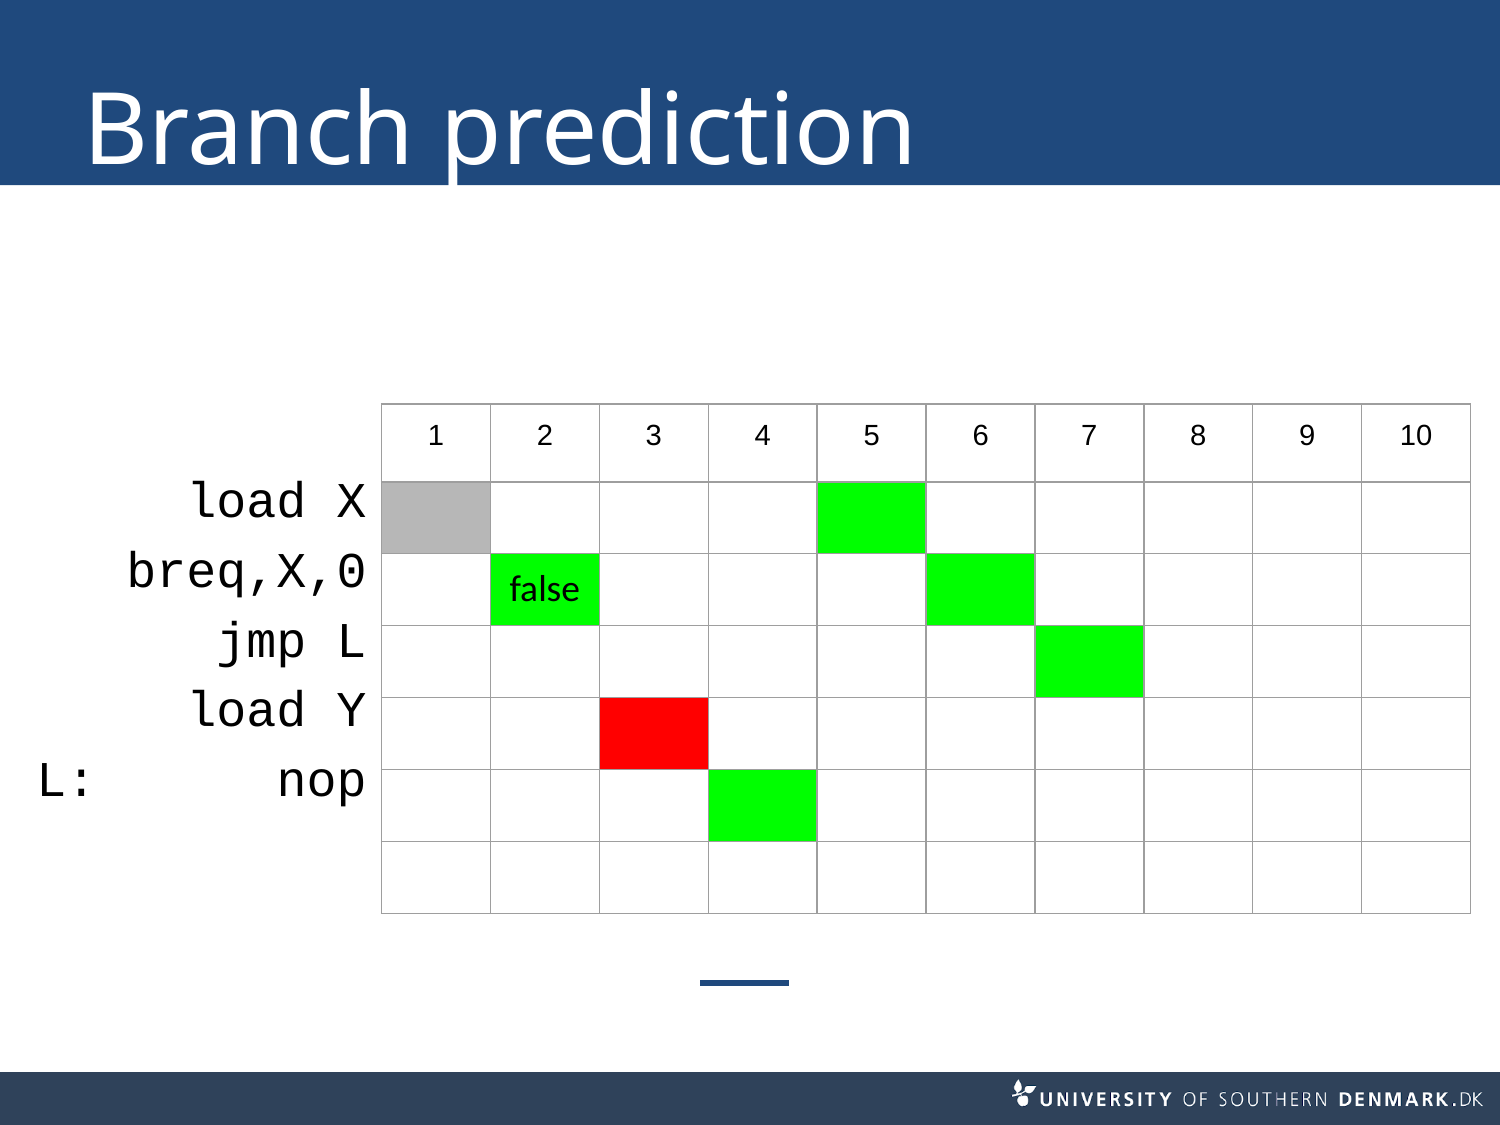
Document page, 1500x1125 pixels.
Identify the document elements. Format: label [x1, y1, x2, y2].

table_cell [818, 770, 925, 841]
table_cell [1036, 698, 1143, 769]
table_header [600, 405, 708, 481]
table_cell [709, 483, 816, 553]
table_cell [1036, 770, 1143, 841]
title [68, 63, 1465, 186]
table_cell [1036, 842, 1143, 913]
table_cell [1253, 483, 1361, 553]
table_cell [382, 842, 490, 913]
table_cell [927, 626, 1034, 697]
table_cell [600, 554, 708, 625]
table_cell [927, 554, 1034, 625]
list [0, 452, 382, 858]
table_cell [1362, 626, 1470, 697]
table_cell [1253, 698, 1361, 769]
text_box [490, 551, 600, 621]
table_cell [600, 842, 708, 913]
table_cell [1253, 554, 1361, 625]
table_header [382, 405, 490, 481]
table_cell [382, 554, 490, 625]
table_cell [1362, 770, 1470, 841]
table_header [818, 405, 925, 481]
table_cell [382, 483, 490, 553]
table_cell [1253, 626, 1361, 697]
table_cell [818, 554, 925, 625]
table_cell [600, 626, 708, 697]
table_cell [818, 698, 925, 769]
table_cell [709, 842, 816, 913]
table_cell [709, 626, 816, 697]
table_cell [818, 626, 925, 697]
table_header [1362, 405, 1470, 481]
table_cell [491, 626, 599, 697]
table_cell [491, 621, 599, 625]
table_cell [382, 698, 490, 769]
table_cell [1145, 554, 1252, 625]
table_cell [1145, 842, 1252, 913]
table_cell [1036, 483, 1143, 553]
table_cell [1036, 554, 1143, 625]
table_cell [491, 770, 599, 841]
table_cell [1145, 483, 1252, 553]
table_cell [1362, 842, 1470, 913]
table_cell [1145, 626, 1252, 697]
table_header [927, 405, 1034, 481]
table_cell [927, 483, 1034, 553]
table_cell [382, 626, 490, 697]
table_cell [1253, 770, 1361, 841]
table_cell [491, 842, 599, 913]
table_cell [709, 554, 816, 625]
table_cell [1362, 483, 1470, 553]
table_header [1253, 405, 1361, 481]
table_header [709, 405, 816, 481]
table_cell [491, 698, 599, 769]
table_cell [1145, 770, 1252, 841]
table_cell [1362, 698, 1470, 769]
table_cell [818, 842, 925, 913]
table_cell [1253, 842, 1361, 913]
table_cell [709, 770, 816, 841]
table_cell [1145, 698, 1252, 769]
table_cell [927, 842, 1034, 913]
table_cell [382, 770, 490, 841]
table_cell [1362, 554, 1470, 625]
table_cell [491, 483, 599, 551]
table_header [491, 405, 599, 481]
table_header [1036, 405, 1143, 481]
table_cell [927, 698, 1034, 769]
table_cell [600, 698, 708, 769]
table_cell [1036, 626, 1143, 697]
table_cell [709, 698, 816, 769]
table_cell [927, 770, 1034, 841]
table_cell [600, 483, 708, 553]
table_cell [818, 483, 925, 553]
table_cell [600, 770, 708, 841]
table_header [1145, 405, 1252, 481]
picture [0, 1072, 1500, 1125]
